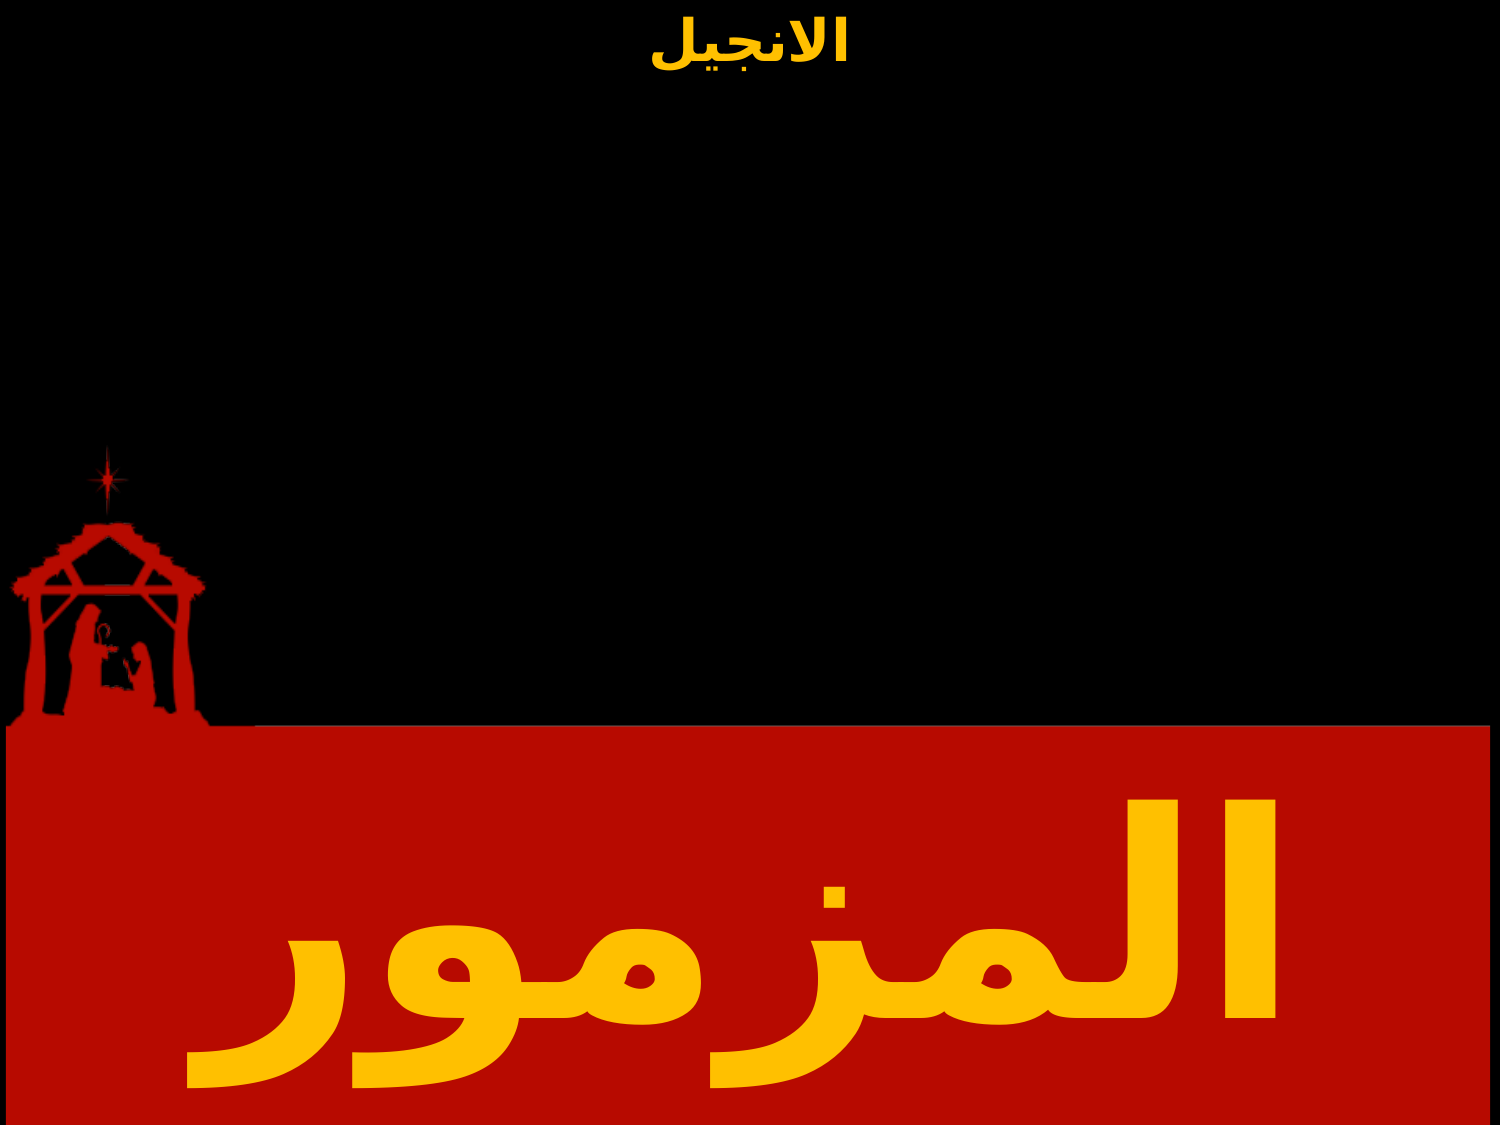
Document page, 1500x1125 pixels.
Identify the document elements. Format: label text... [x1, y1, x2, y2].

table_header المزمور [0, 713, 1500, 1125]
picture [5, 326, 1491, 713]
